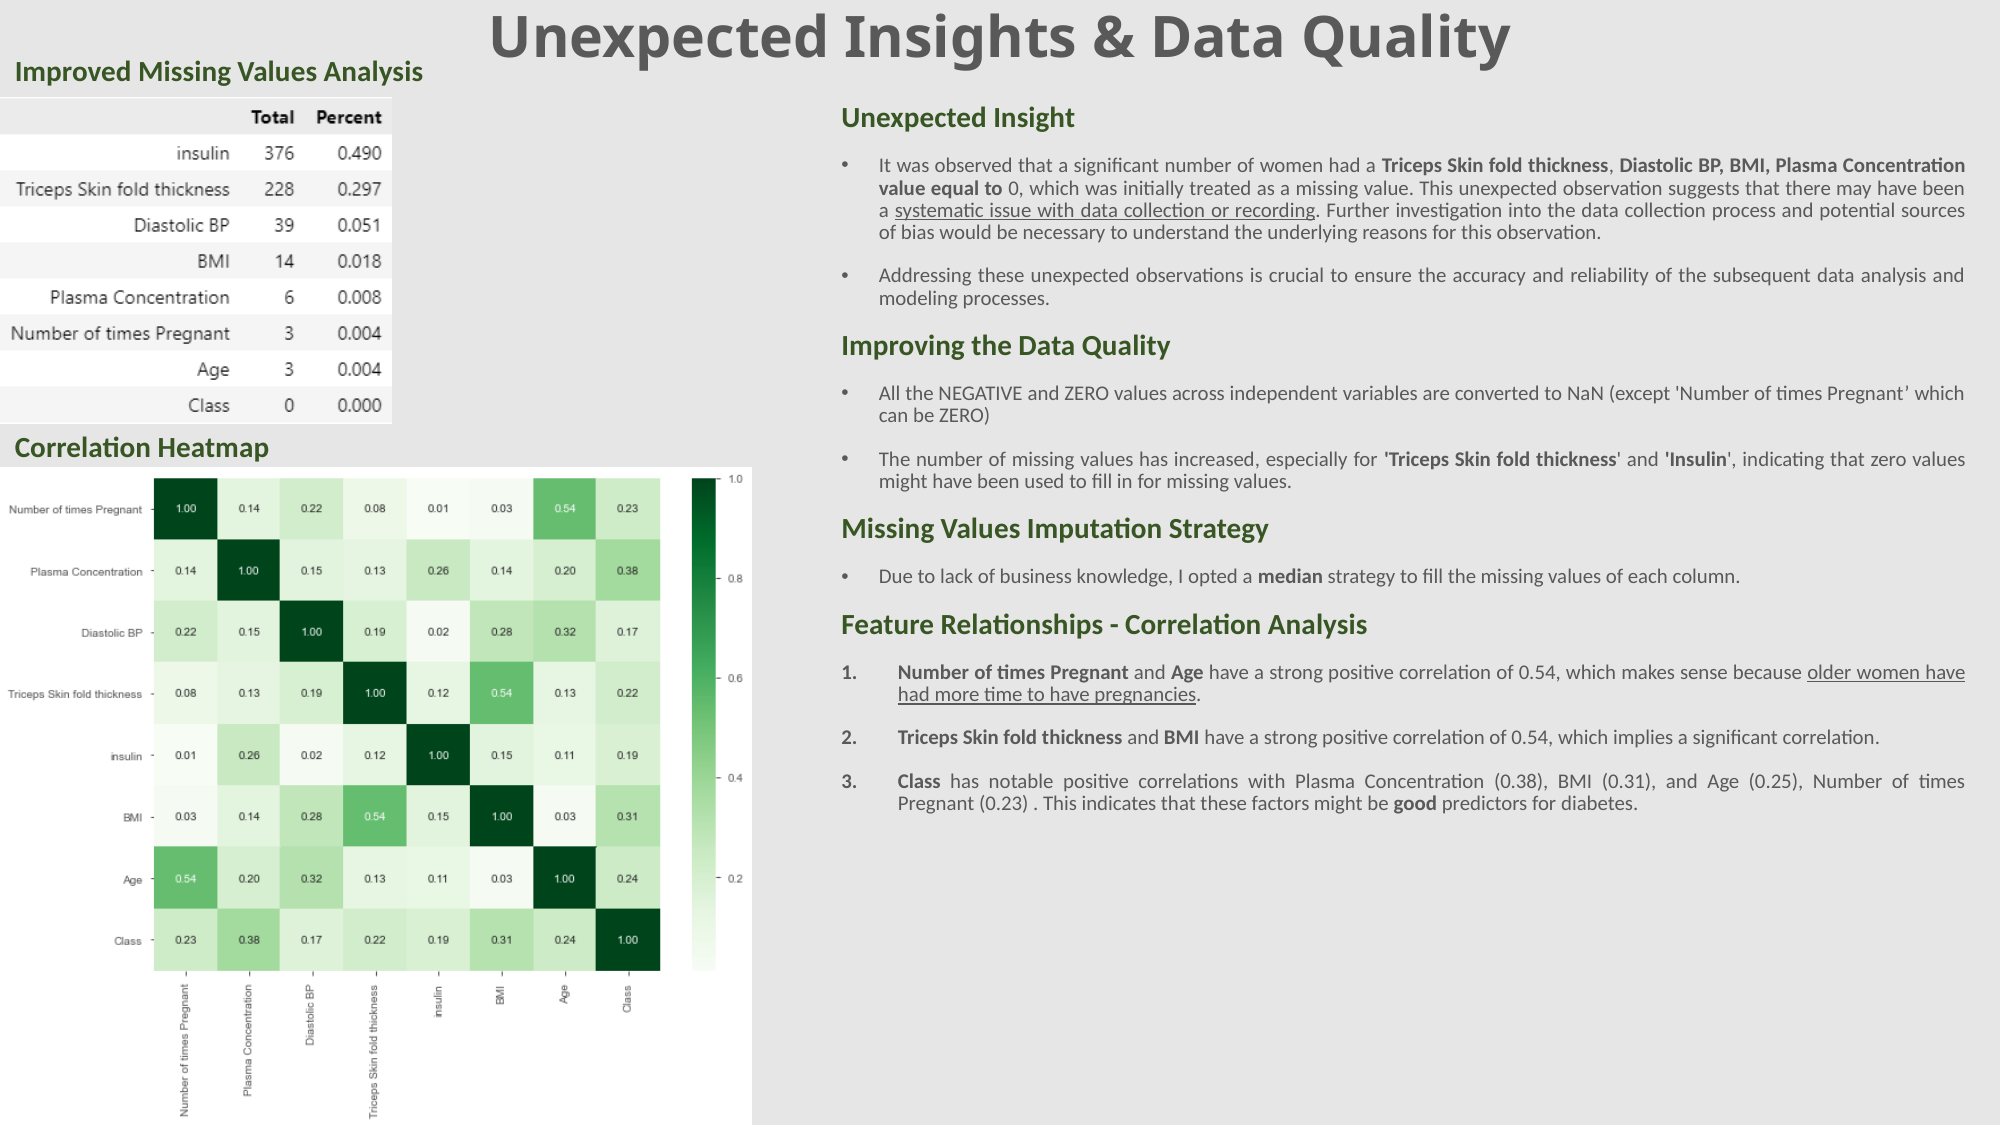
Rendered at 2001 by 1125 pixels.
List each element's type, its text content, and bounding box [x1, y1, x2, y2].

list Unexpected Insight It was observed that a significant number of women had a Triceps Skin fold thickness, Diastolic BP, BMI, Plasma Concentration value equal to 0, which was initially treated as a missing value. This unexpected observation suggests that there may have been a systematic issue with data collection or recording. Further investigation into the data collection process and potential sources of bias would be necessary to understand the underlying reasons for this observation. Addressing these unexpected observations is crucial to ensure the accuracy and reliability of the subsequent data analysis and modeling processes. Improving the Data Quality All the NEGATIVE and ZERO values across independent variables are converted to NaN (except 'Number of times Pregnant’ which can be ZERO) The number of missing values has increased, especially for 'Triceps Skin fold thickness' and 'Insulin', indicating that zero values might have been used to fill in for missing values. Missing Values Imputation Strategy Due to lack of business knowledge, I opted a median strategy to fill the missing values of each column. Feature Relationships - Correlation Analysis Number of times Pregnant and Age have a strong positive correlation of 0.54, which makes sense because older women have had more time to have pregnancies. Triceps Skin fold thickness and BMI have a strong positive correlation of 0.54, which implies a significant correlation. Class has notable positive correlations with Plasma Concentration (0.38), BMI (0.31), and Age (0.25), Number of times Pregnant (0.23) . This indicates that these factors might be good predictors for diabetes. [826, 94, 1981, 1032]
picture [0, 97, 392, 424]
text_box Improved Missing Values Analysis [0, 44, 535, 95]
title Unexpected Insights & Data Quality [0, 0, 2000, 78]
picture [0, 467, 752, 1125]
text_box Correlation Heatmap [0, 420, 535, 467]
